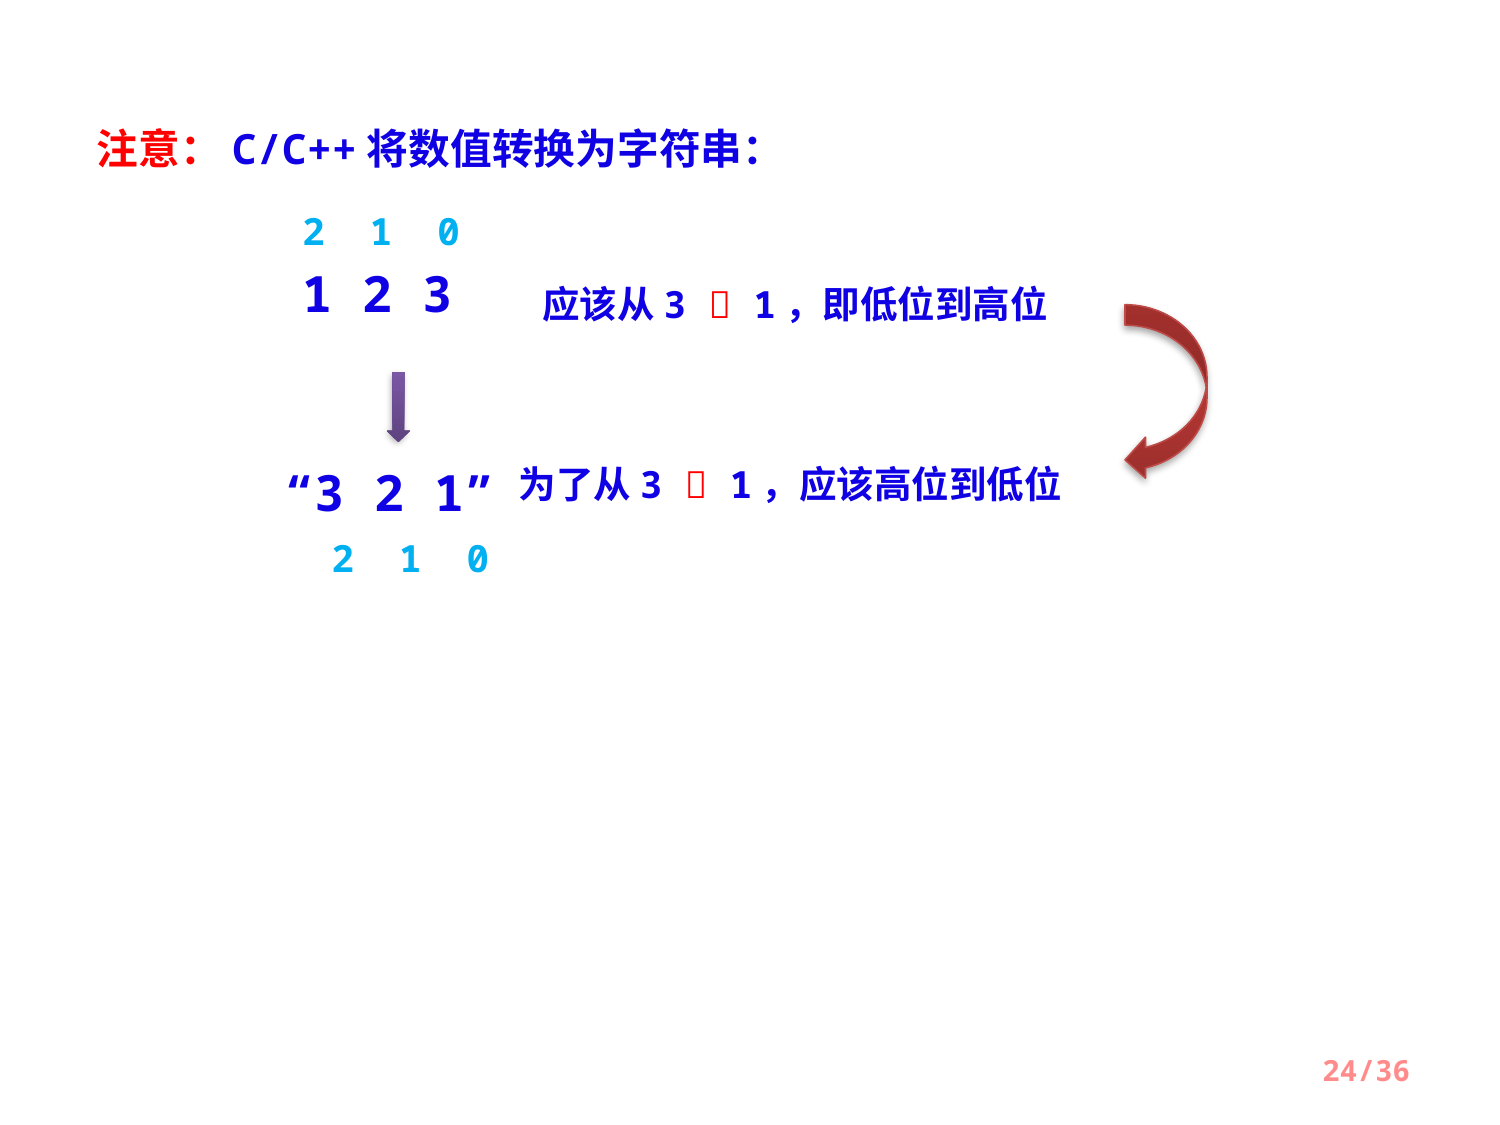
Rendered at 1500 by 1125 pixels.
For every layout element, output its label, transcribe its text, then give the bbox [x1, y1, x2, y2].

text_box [503, 273, 1208, 515]
text_box 注意：C/C++将数值转换为字符串： [81, 105, 926, 181]
slide_number 24/36 [1074, 1042, 1425, 1103]
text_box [257, 200, 517, 589]
